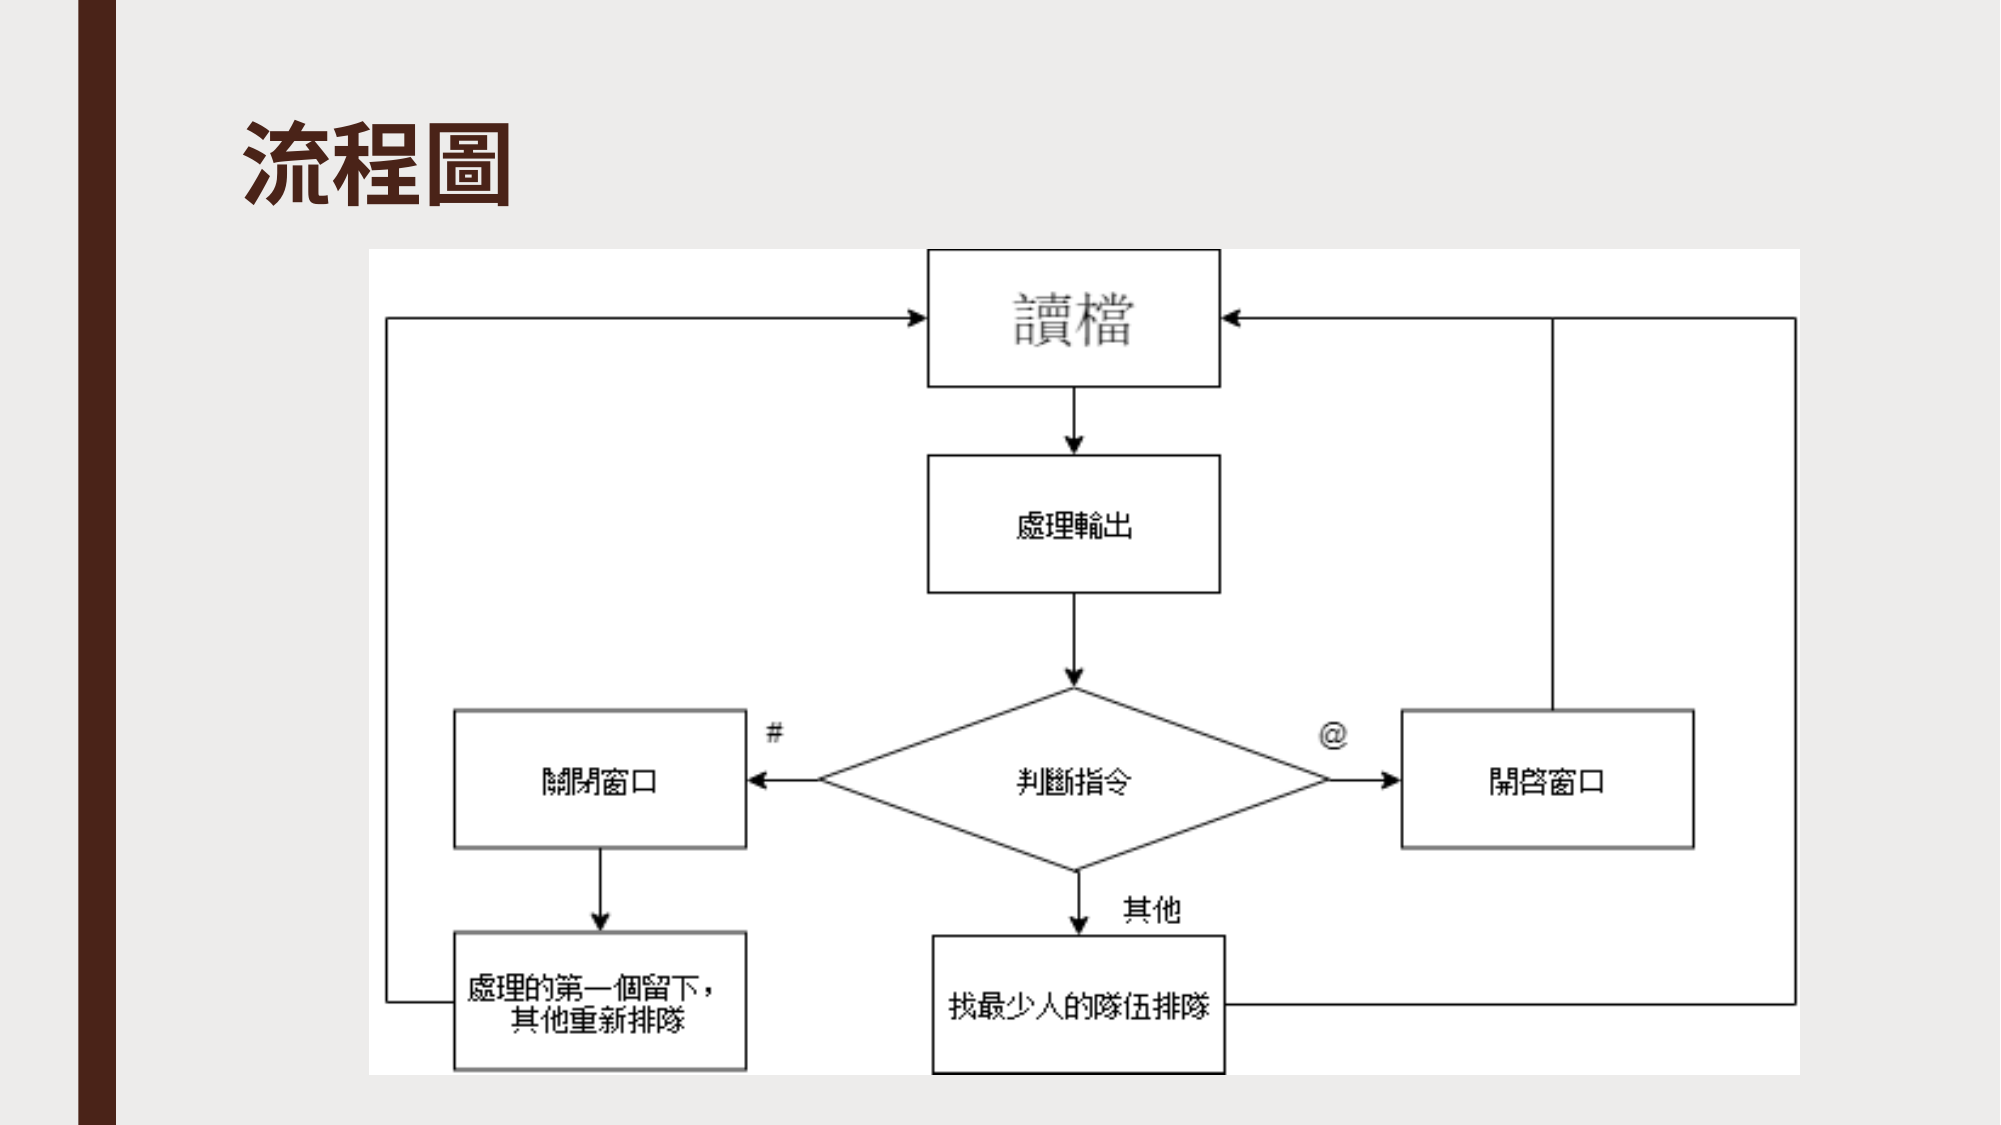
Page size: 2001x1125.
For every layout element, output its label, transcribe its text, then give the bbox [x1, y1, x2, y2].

picture [369, 249, 1800, 1075]
title 流程圖 [225, 112, 1800, 357]
